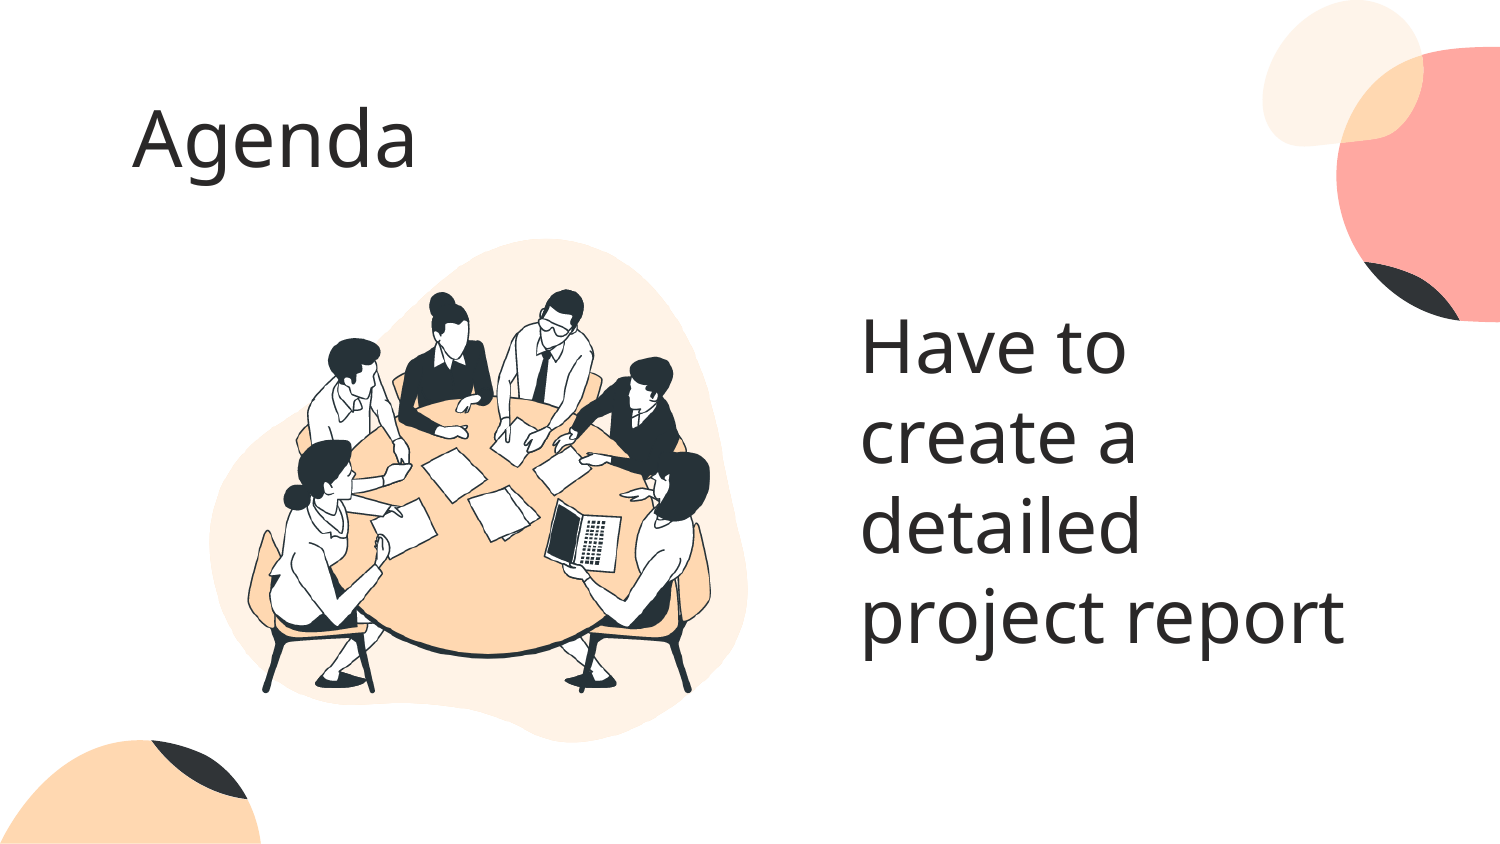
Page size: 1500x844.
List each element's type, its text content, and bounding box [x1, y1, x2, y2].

subtitle Have to create a detailed project report [844, 225, 1380, 732]
title Agenda [117, 73, 751, 179]
picture [166, 198, 815, 829]
